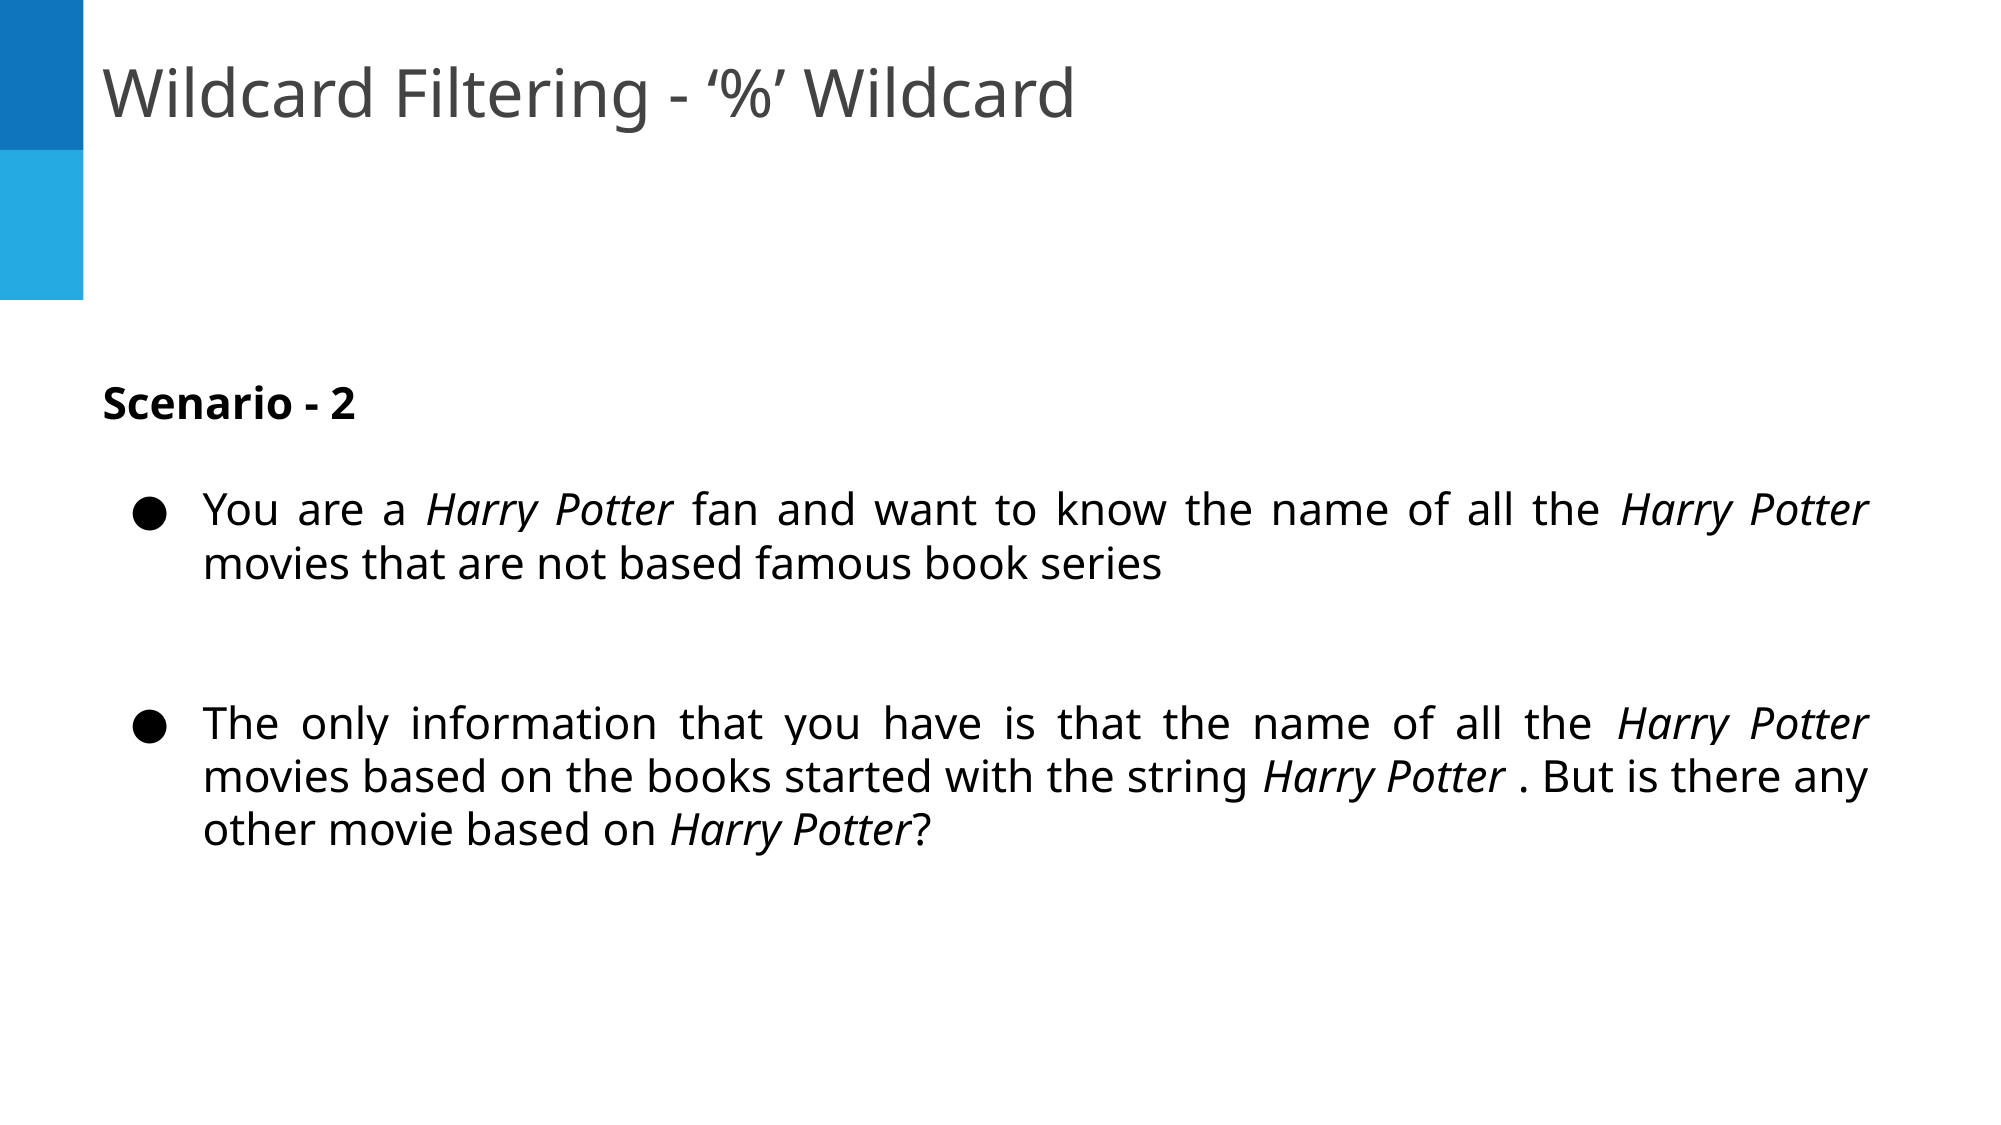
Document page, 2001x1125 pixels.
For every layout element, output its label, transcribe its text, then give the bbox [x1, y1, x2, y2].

text_box [0, 149, 84, 300]
text_box Wildcard Filtering - ‘%’ Wildcard [82, 30, 1713, 147]
text_box Scenario - 2 You are a Harry Potter fan and want to know the name of all the Harry Potter movies that are not based famous book series The only information that you have is that the name of all the Harry Potter movies based on the books started with the string Harry Potter . But is there any other movie based on Harry Potter? [82, 354, 1890, 957]
text_box [0, 0, 84, 149]
